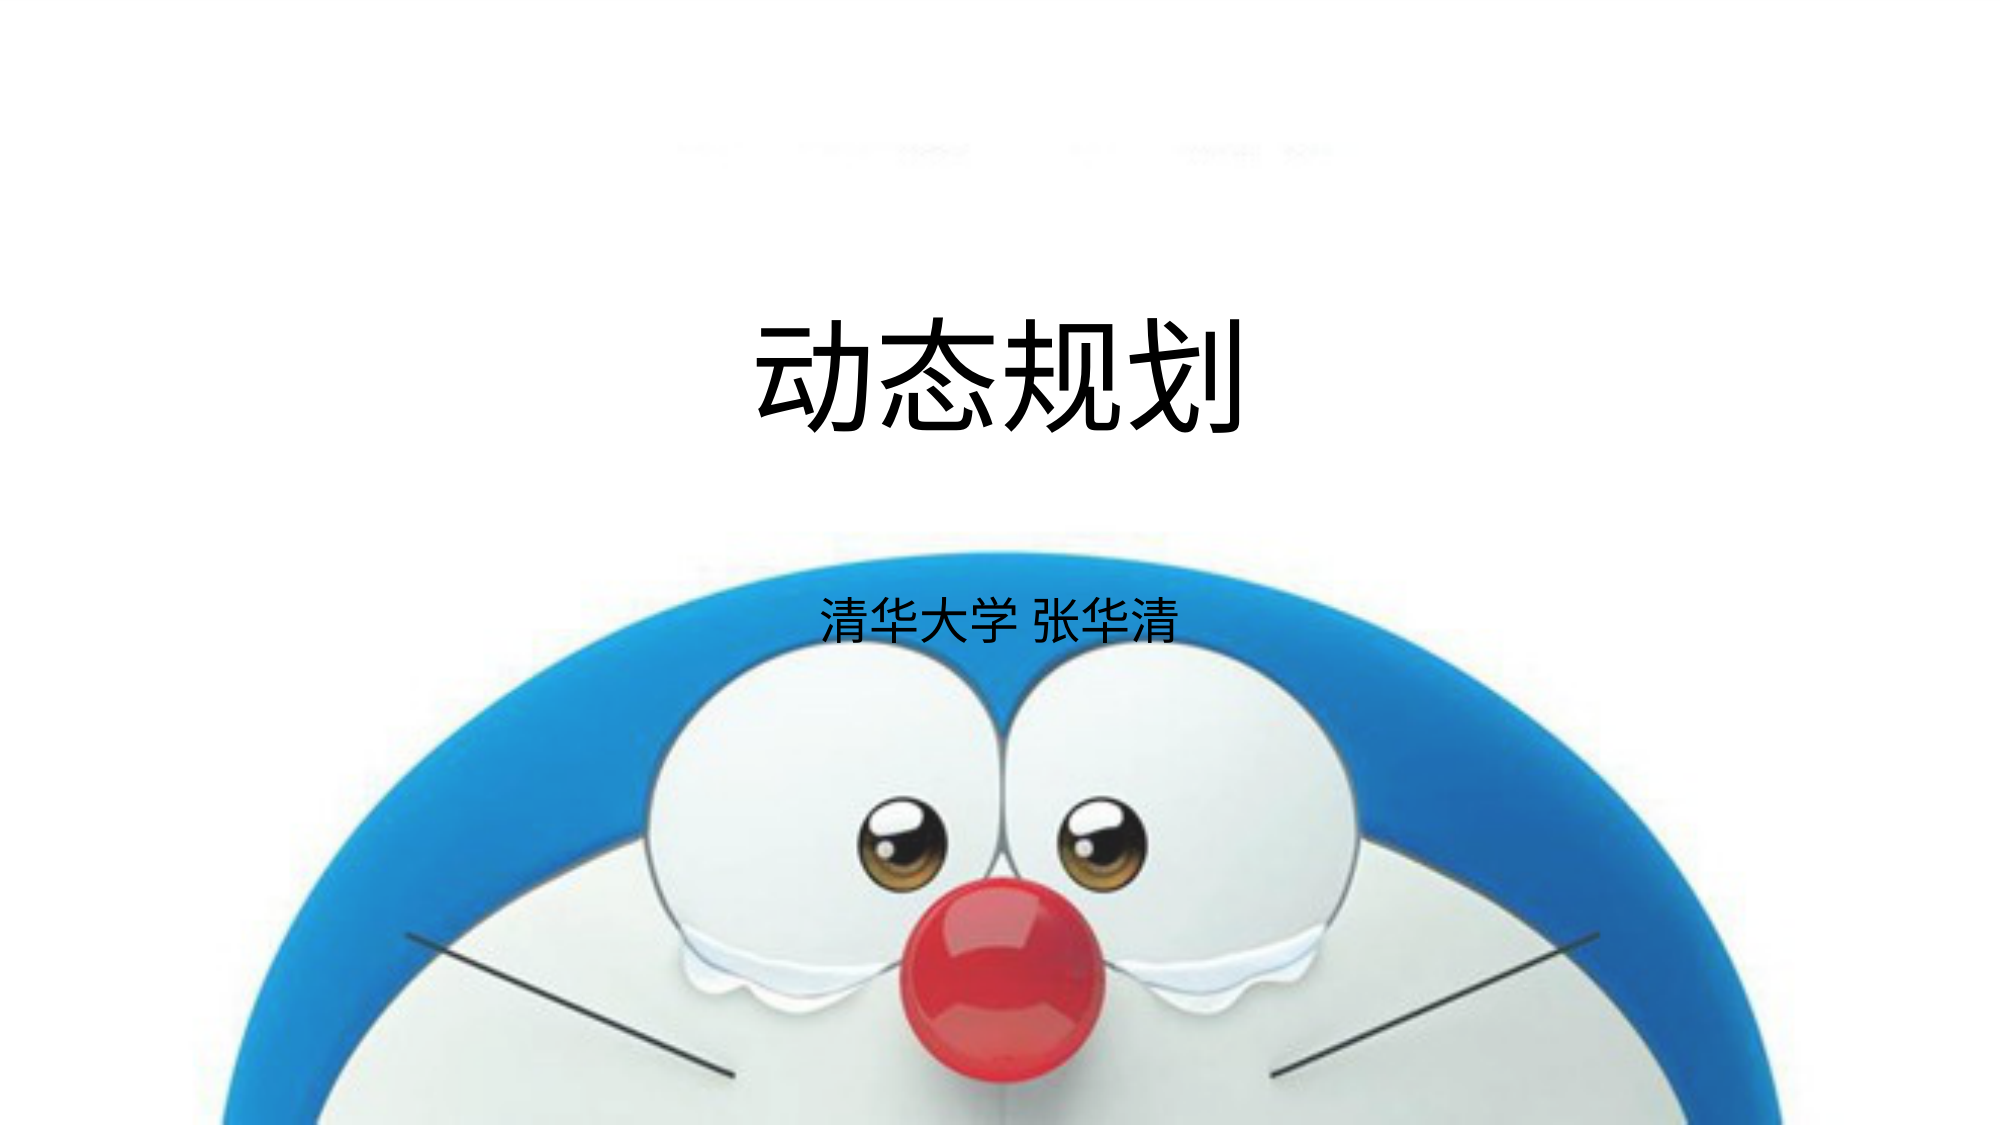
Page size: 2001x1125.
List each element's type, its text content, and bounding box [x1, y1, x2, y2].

subtitle 清华大学 张华清 [249, 588, 1750, 861]
title 动态规划 [249, 66, 1750, 459]
